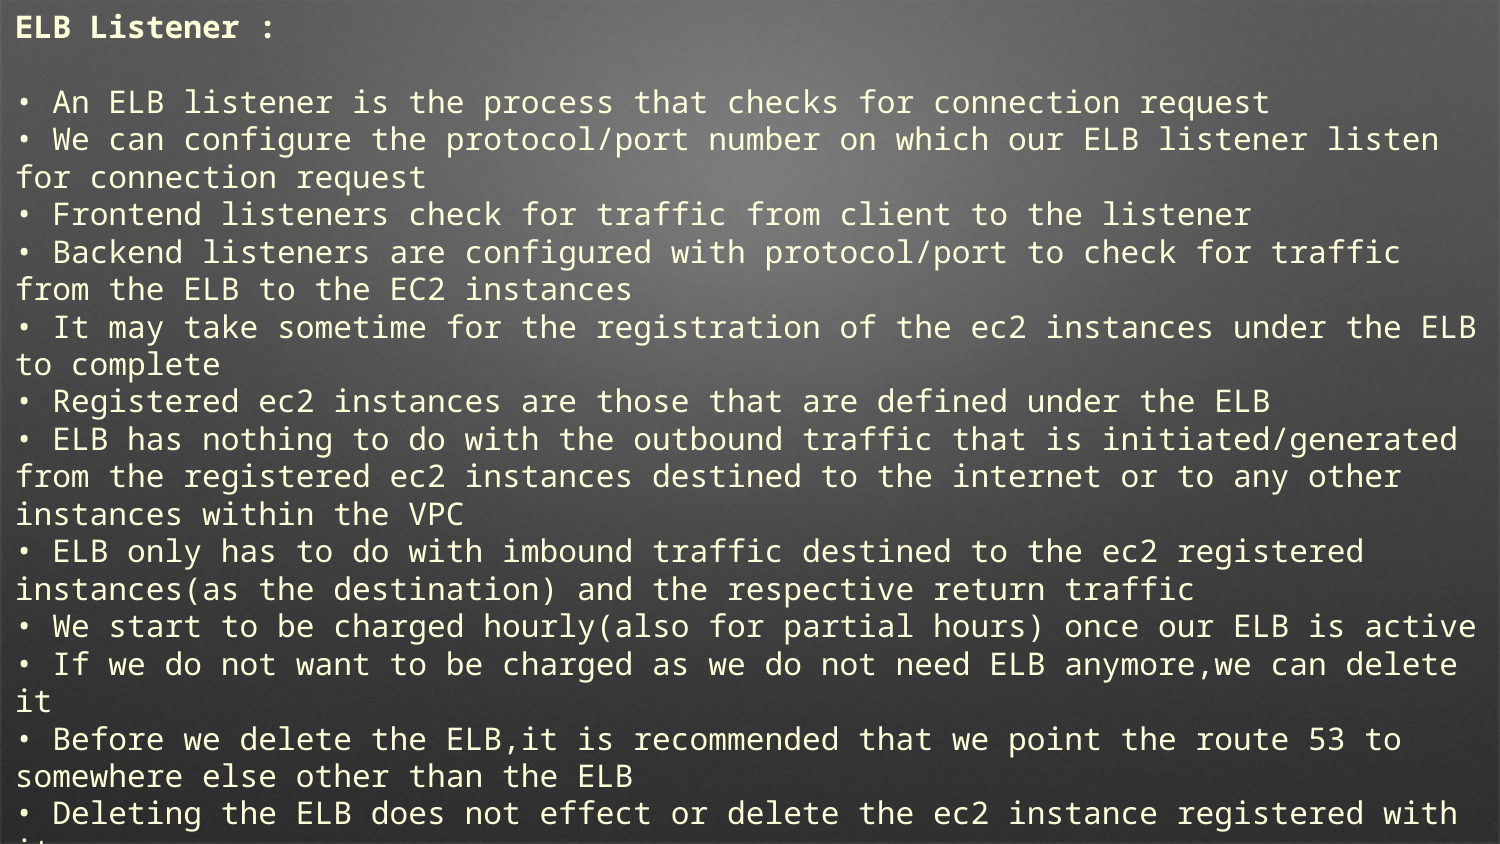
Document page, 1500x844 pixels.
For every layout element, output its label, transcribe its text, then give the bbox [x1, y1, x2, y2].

text_box ELB Listener : • An ELB listener is the process that checks for connection request • We can configure the protocol/port number on which our ELB listener listen for connection request • Frontend listeners check for traffic from client to the listener • Backend listeners are configured with protocol/port to check for traffic from the ELB to the EC2 instances • It may take sometime for the registration of the ec2 instances under the ELB to complete • Registered ec2 instances are those that are defined under the ELB • ELB has nothing to do with the outbound traffic that is initiated/generated from the registered ec2 instances destined to the internet or to any other instances within the VPC • ELB only has to do with imbound traffic destined to the ec2 registered instances(as the destination) and the respective return traffic • We start to be charged hourly(also for partial hours) once our ELB is active • If we do not want to be charged as we do not need ELB anymore,we can delete it • Before we delete the ELB,it is recommended that we point the route 53 to somewhere else other than the ELB • Deleting the ELB does not effect or delete the ec2 instance registered with it • ELB forwards traffic to eth0 of our registered insatnce • In case the ec2 registered instances has multiple ip address on eth0,elb will route the traffic to its primary IP address [0, 0, 1500, 844]
